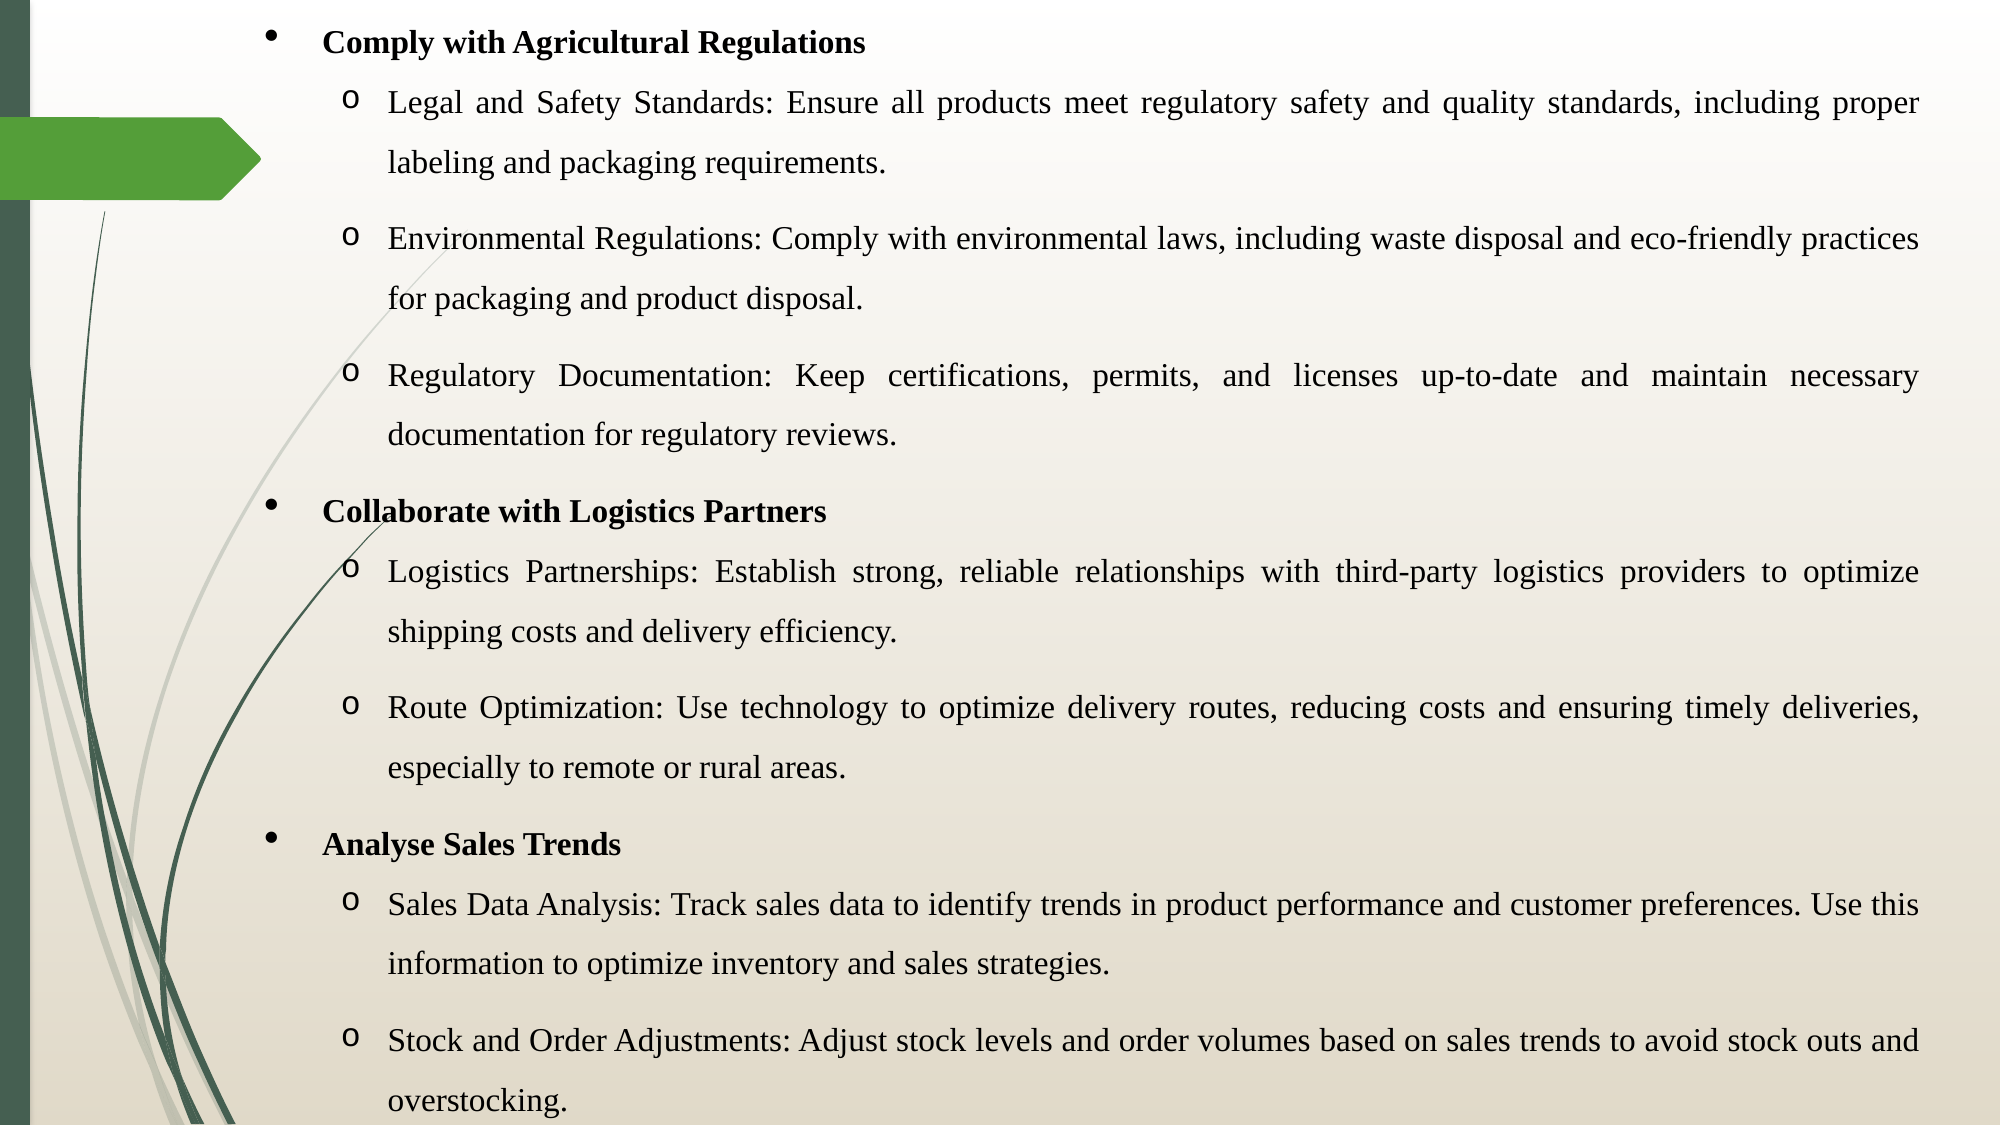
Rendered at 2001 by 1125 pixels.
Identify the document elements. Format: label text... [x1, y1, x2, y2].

text_box Comply with Agricultural Regulations Legal and Safety Standards: Ensure all products meet regulatory safety and quality standards, including proper labeling and packaging requirements. Environmental Regulations: Comply with environmental laws, including waste disposal and eco-friendly practices for packaging and product disposal. Regulatory Documentation: Keep certifications, permits, and licenses up-to-date and maintain necessary documentation for regulatory reviews. Collaborate with Logistics Partners Logistics Partnerships: Establish strong, reliable relationships with third-party logistics providers to optimize shipping costs and delivery efficiency. Route Optimization: Use technology to optimize delivery routes, reducing costs and ensuring timely deliveries, especially to remote or rural areas. Analyse Sales Trends Sales Data Analysis: Track sales data to identify trends in product performance and customer preferences. Use this information to optimize inventory and sales strategies. Stock and Order Adjustments: Adjust stock levels and order volumes based on sales trends to avoid stock outs and overstocking. [251, 0, 1938, 1125]
